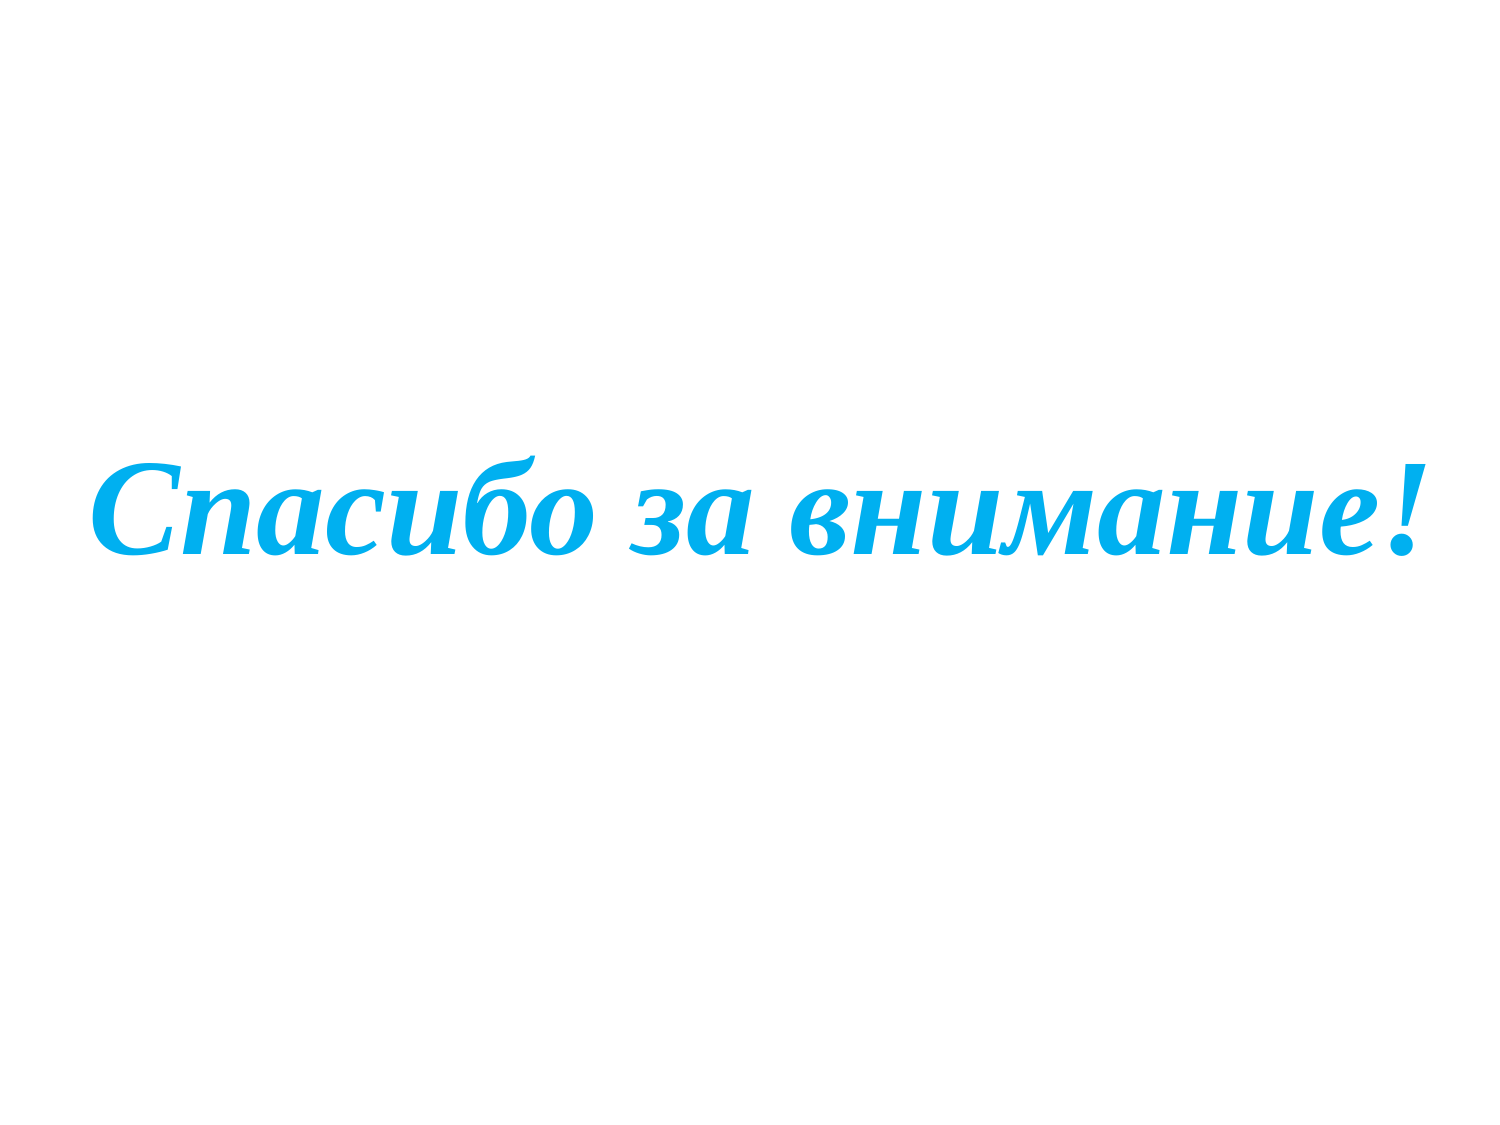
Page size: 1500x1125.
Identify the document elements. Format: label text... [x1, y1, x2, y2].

text_box Спасибо за внимание! [46, 410, 1477, 590]
